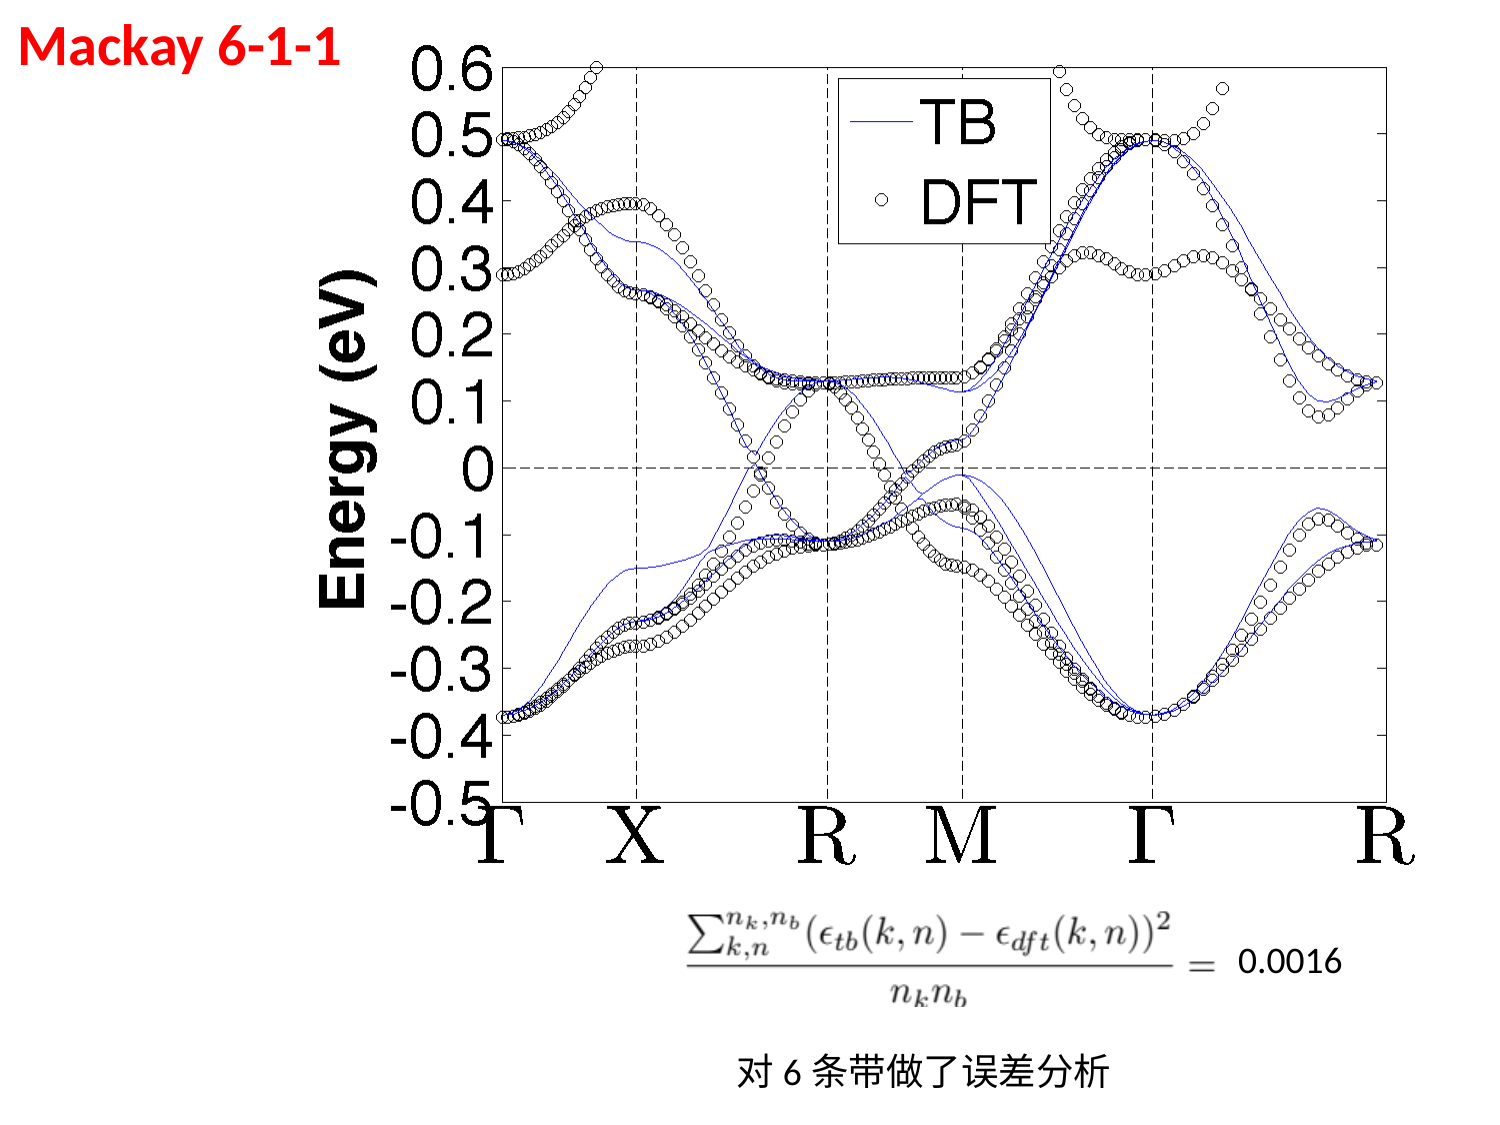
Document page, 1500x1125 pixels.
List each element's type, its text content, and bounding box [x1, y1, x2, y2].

picture [299, 0, 1500, 902]
text_box Mackay 6-1-1 [2, 0, 297, 85]
text_box 对6条带做了误差分析 [721, 1040, 1126, 1101]
text_box 0.0016 [1223, 928, 1358, 989]
picture [686, 910, 1217, 1008]
